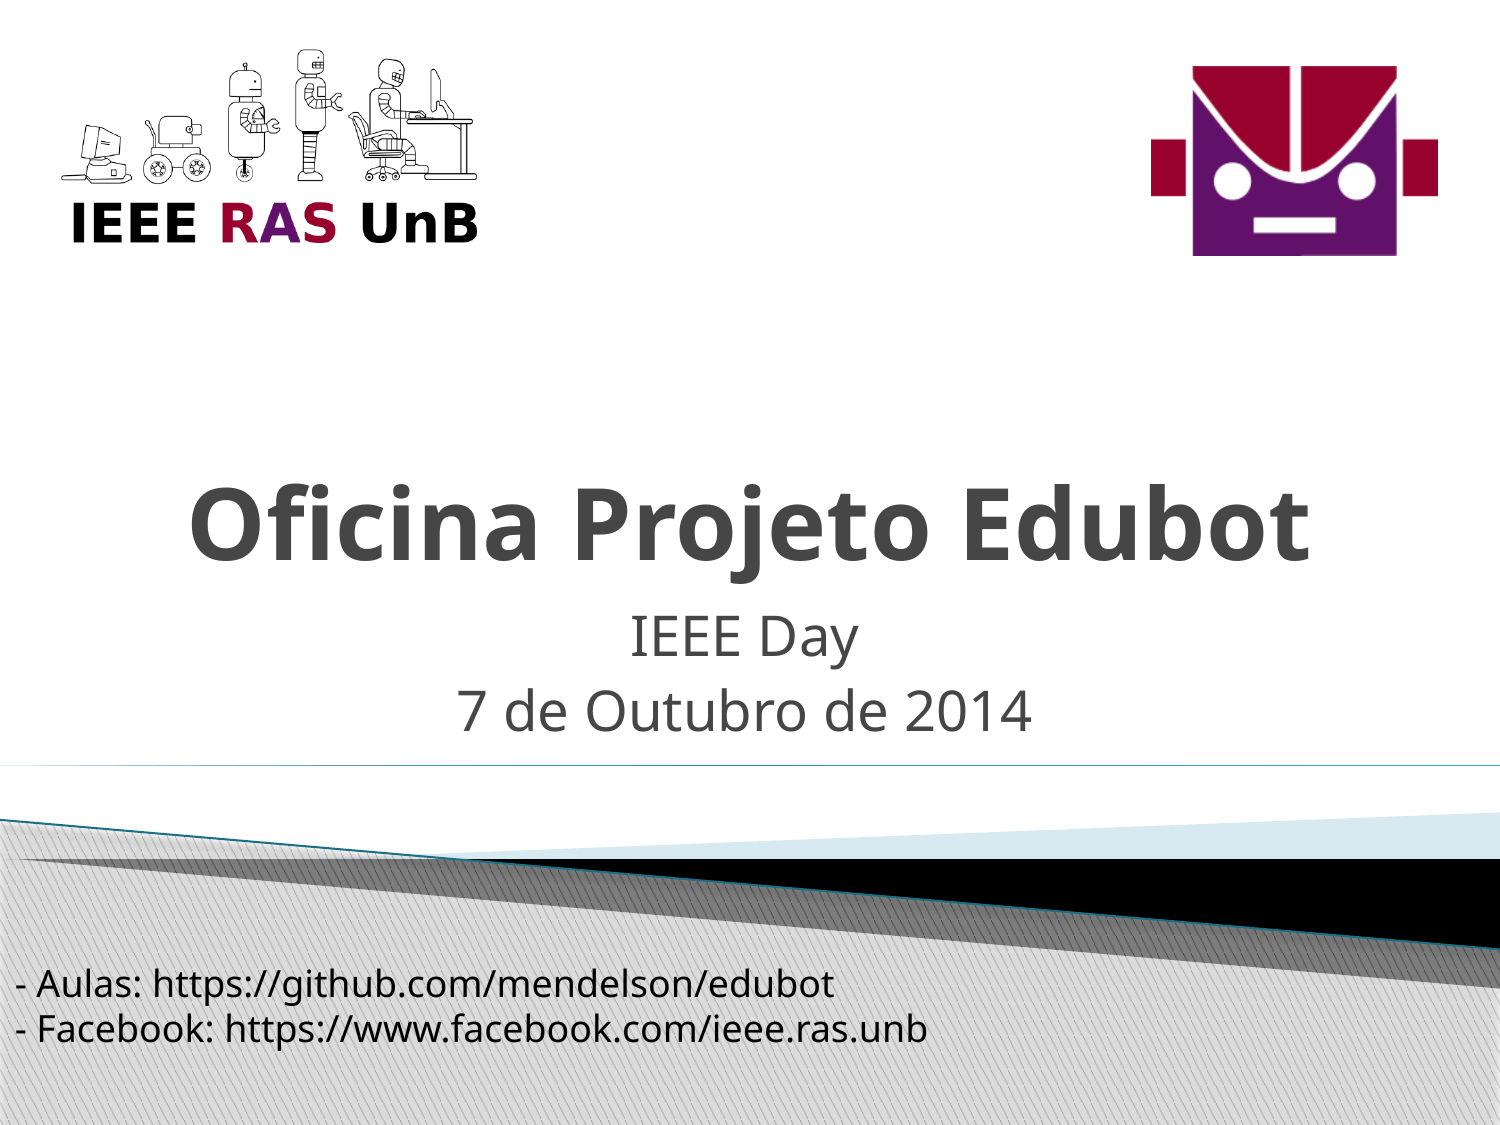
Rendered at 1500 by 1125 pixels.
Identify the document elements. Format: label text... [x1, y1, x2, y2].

text_box - Aulas: https://github.com/mendelson/edubot - Facebook: https://www.facebook.com/ieee.ras.unb [0, 952, 1500, 1057]
picture [1151, 66, 1438, 256]
subtitle IEEE Day 7 de Outubro de 2014 [112, 592, 1388, 790]
picture [5, 859, 1500, 952]
picture [0, 42, 478, 244]
title Oficina Projeto Edubot [112, 287, 1388, 588]
